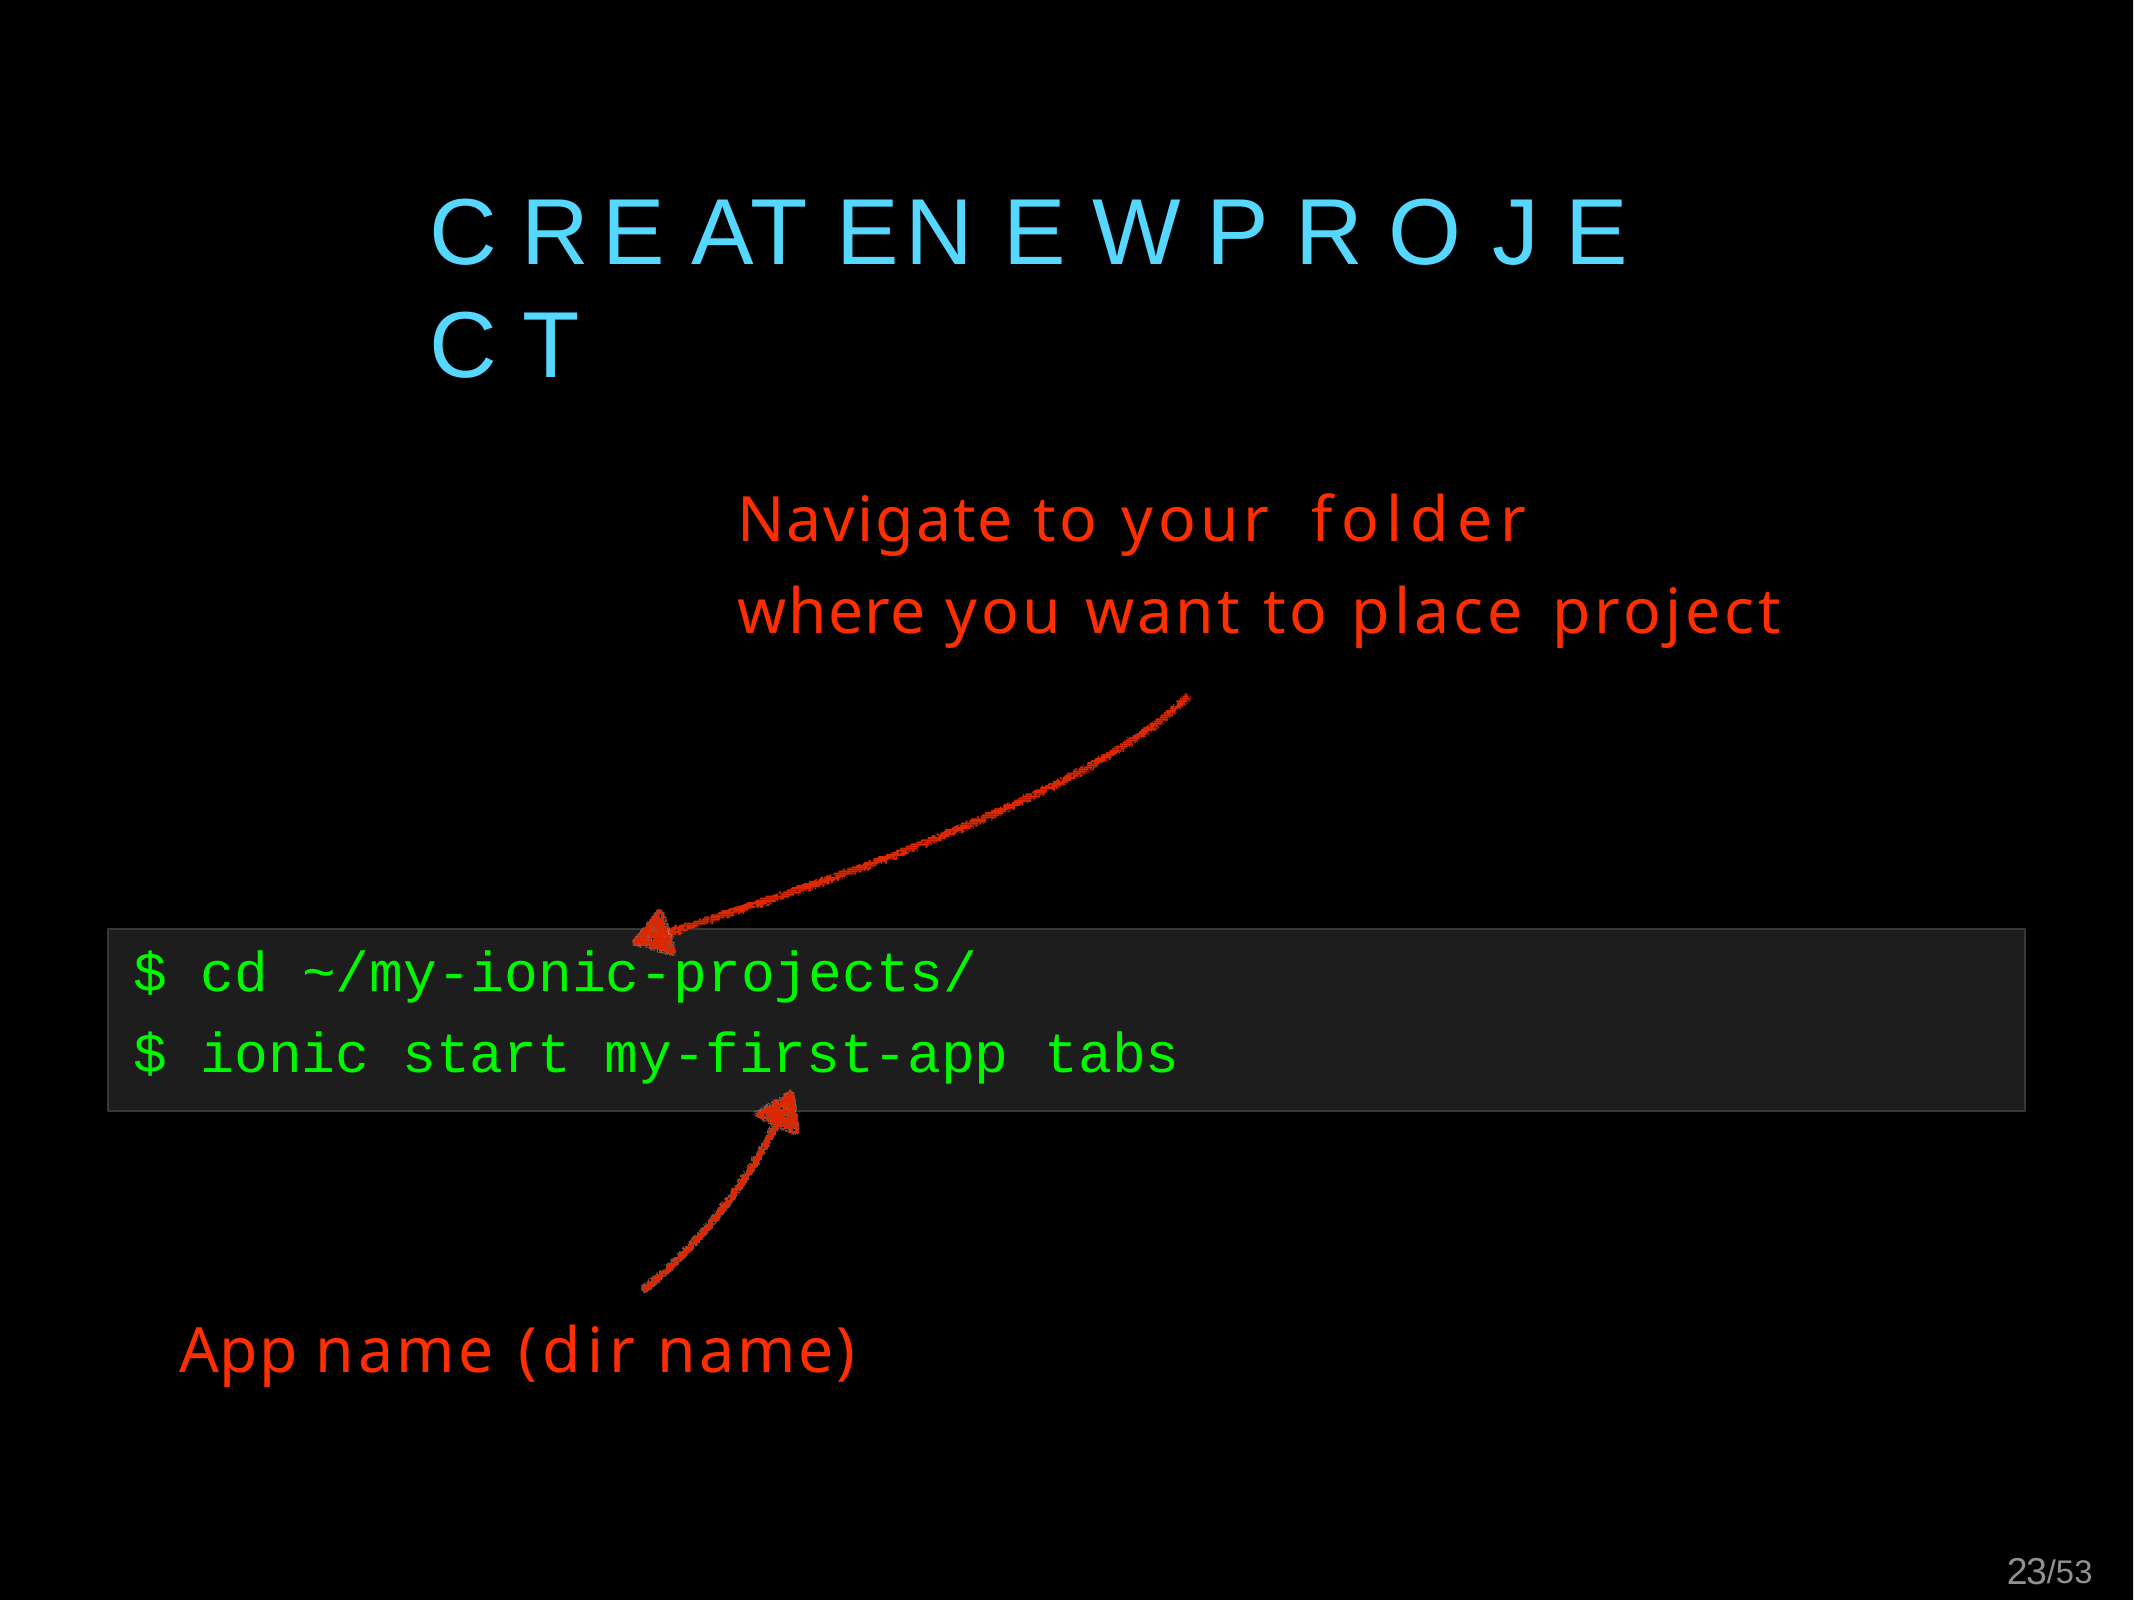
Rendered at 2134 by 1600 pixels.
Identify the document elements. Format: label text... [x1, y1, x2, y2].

title C R E AT E N E W P R O J E C T [427, 168, 1705, 439]
text_box Navigate to your folder where you want to place project [735, 460, 1891, 646]
text_box [108, 928, 2025, 1111]
text_box [640, 1089, 800, 1293]
text_box App name (dir name) [177, 1308, 943, 1386]
text_box [632, 909, 676, 957]
text_box tabs [1042, 1014, 1182, 1085]
text_box $ cd ~/my-ionic-projects/ $ ionic start my-first-app [131, 919, 1013, 1085]
slide_number 23/53 [2002, 1524, 2101, 1600]
text_box [676, 693, 1192, 936]
